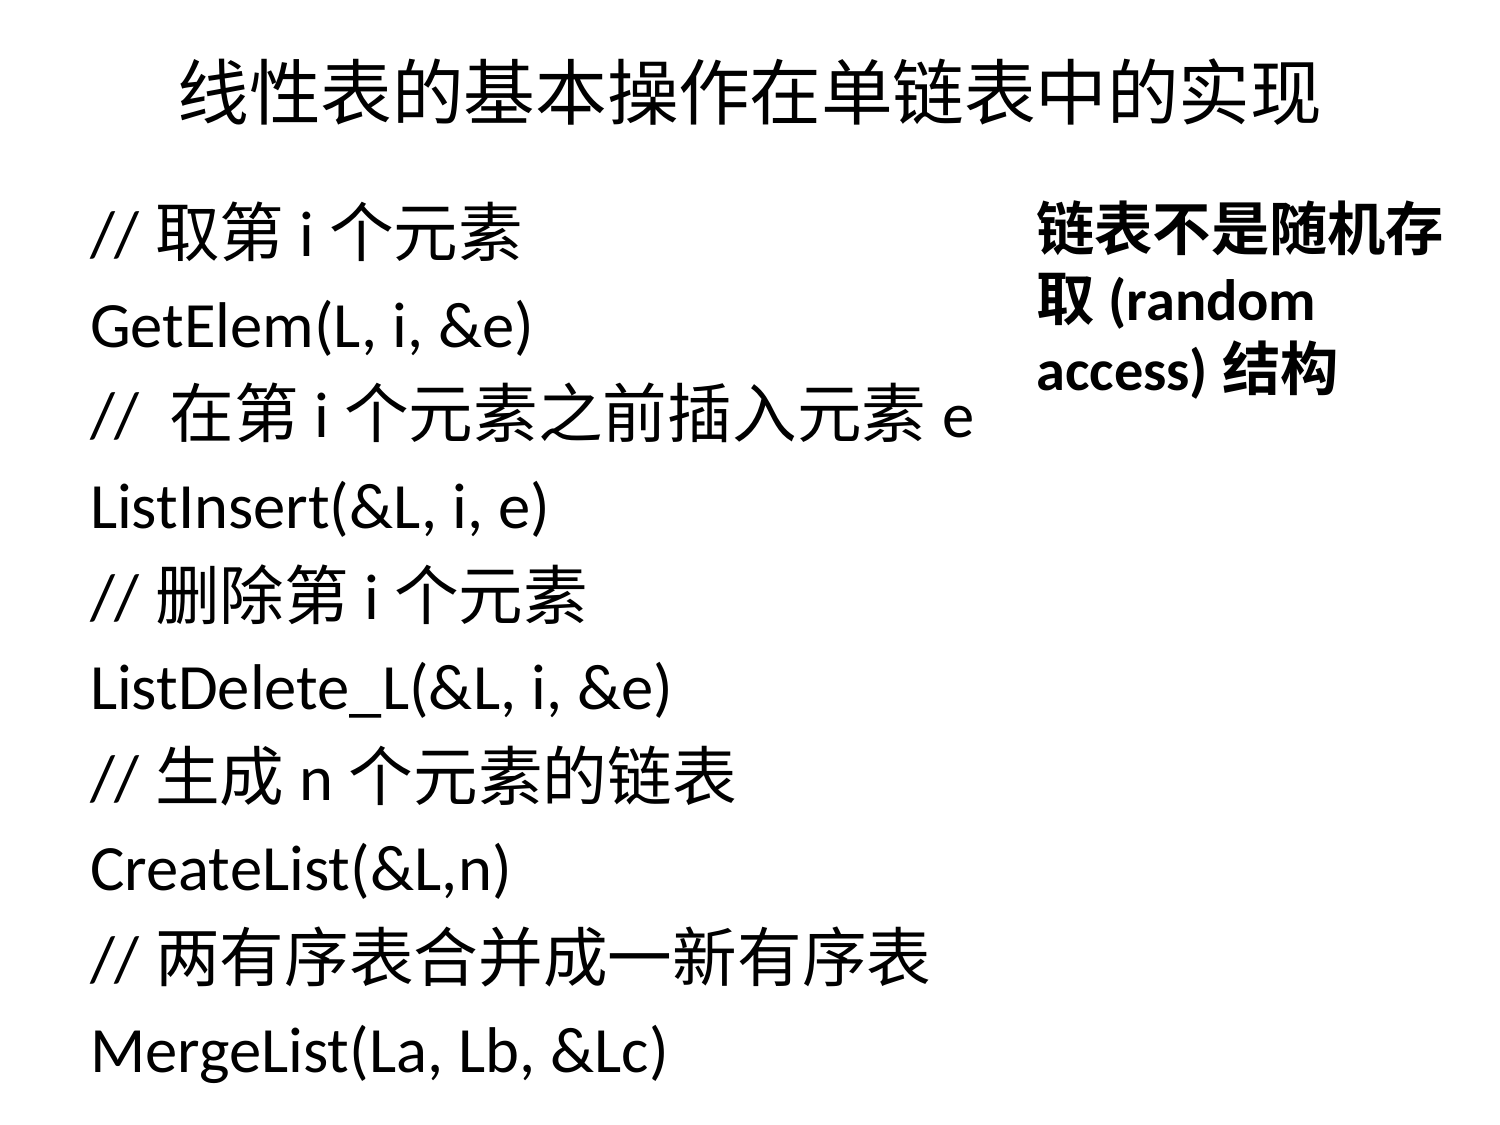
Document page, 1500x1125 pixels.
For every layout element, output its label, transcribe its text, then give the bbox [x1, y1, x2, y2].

title 线性表的基本操作在单链表中的实现 [75, 8, 1425, 173]
list //取第i个元素 GetElem(L, i, &e) // 在第i个元素之前插入元素e ListInsert(&L, i, e) //删除第i个元素 ListDelete_L(&L, i, &e) //生成n个元素的链表 CreateList(&L,n) //两有序表合并成一新有序表 MergeList(La, Lb, &Lc) [75, 184, 1425, 1094]
text_box 链表不是随机存取(random access)结构 [1021, 184, 1461, 455]
